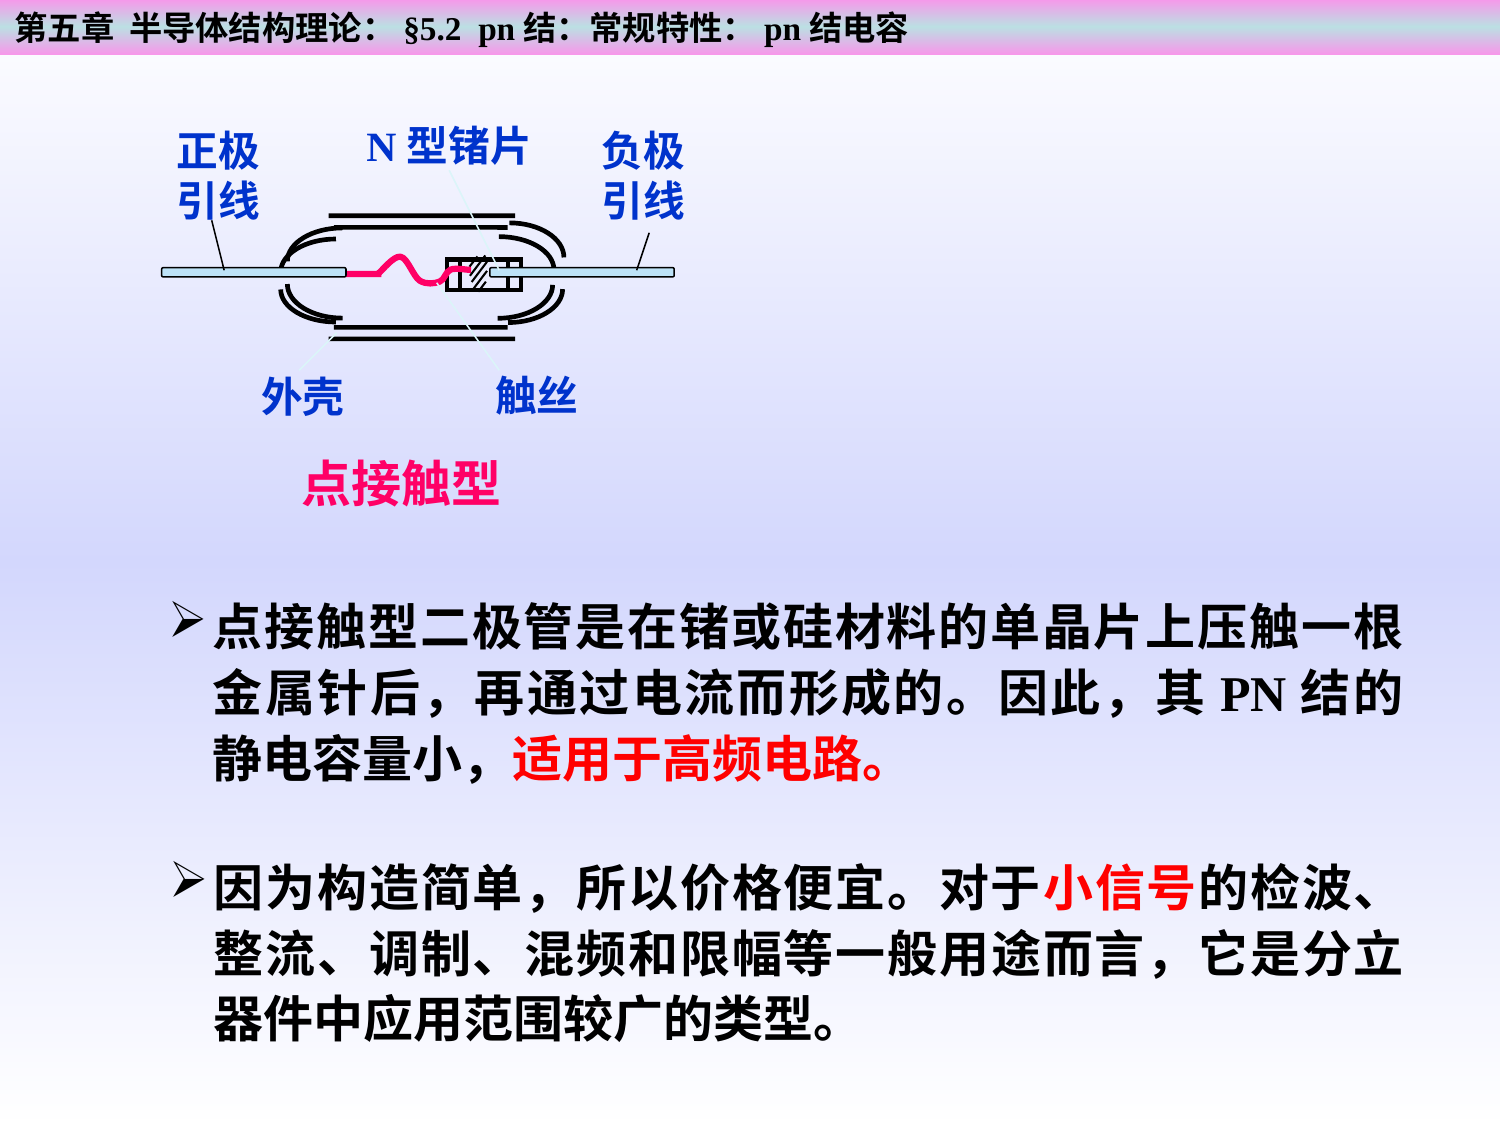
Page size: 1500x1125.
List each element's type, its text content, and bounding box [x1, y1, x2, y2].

text_box 点接触型二极管是在锗或硅材料的单晶片上压触一根金属针后，再通过电流而形成的。因此，其PN结的静电容量小，适用于高频电路。 [153, 582, 1418, 795]
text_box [161, 112, 762, 521]
text_box 第五章 半导体结构理论：§5.2 pn结：常规特性：pn结电容 [0, 0, 1500, 55]
text_box 因为构造简单，所以价格便宜。对于小信号的检波、整流、调制、混频和限幅等一般用途而言，它是分立器件中应用范围较广的类型。 [154, 842, 1419, 1056]
